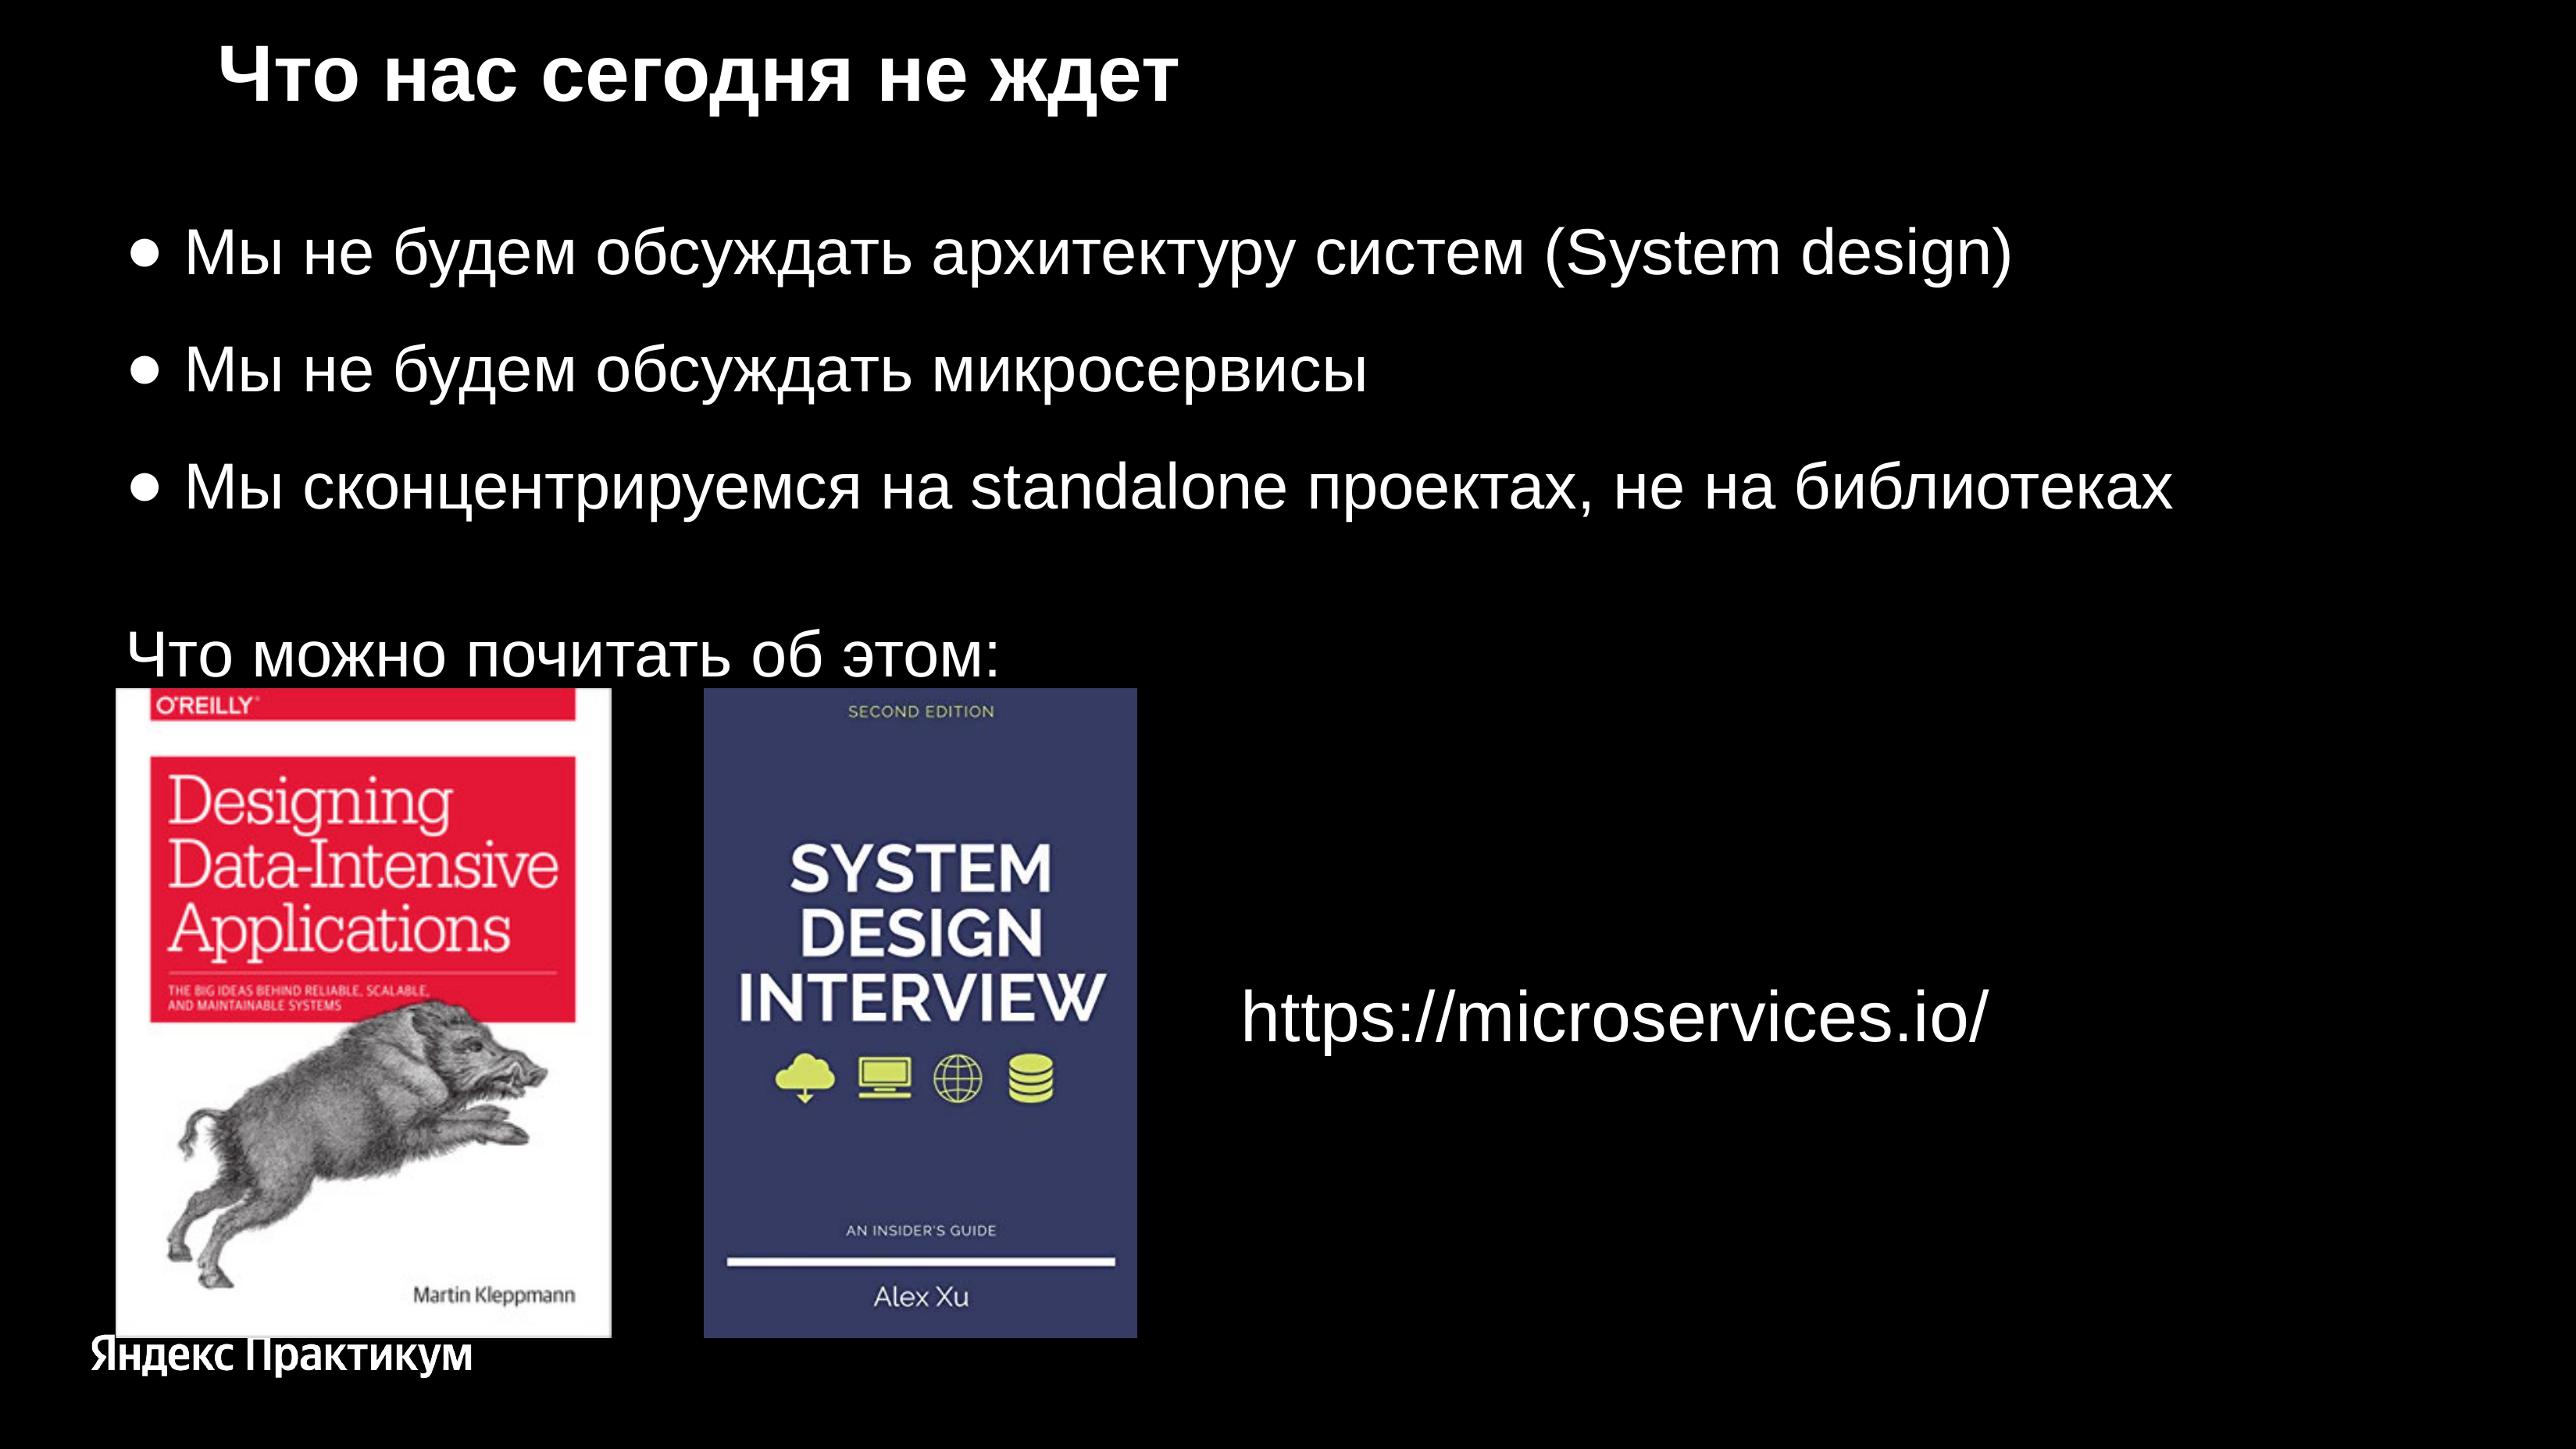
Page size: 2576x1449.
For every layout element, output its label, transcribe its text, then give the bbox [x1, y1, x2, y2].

text_box Что можно почитать об этом: [113, 561, 2463, 702]
text_box Мы не будем обсуждать архитектуру систем (System design) Мы не будем обсуждать микросервисы Мы сконцентрируемся на standalone проектах, не на библиотеках [113, 159, 2463, 534]
picture [704, 688, 1137, 1339]
text_box https://microservices.io/ [1229, 958, 2036, 1068]
picture [87, 688, 612, 1381]
title Что нас сегодня не ждет [217, 21, 2349, 120]
